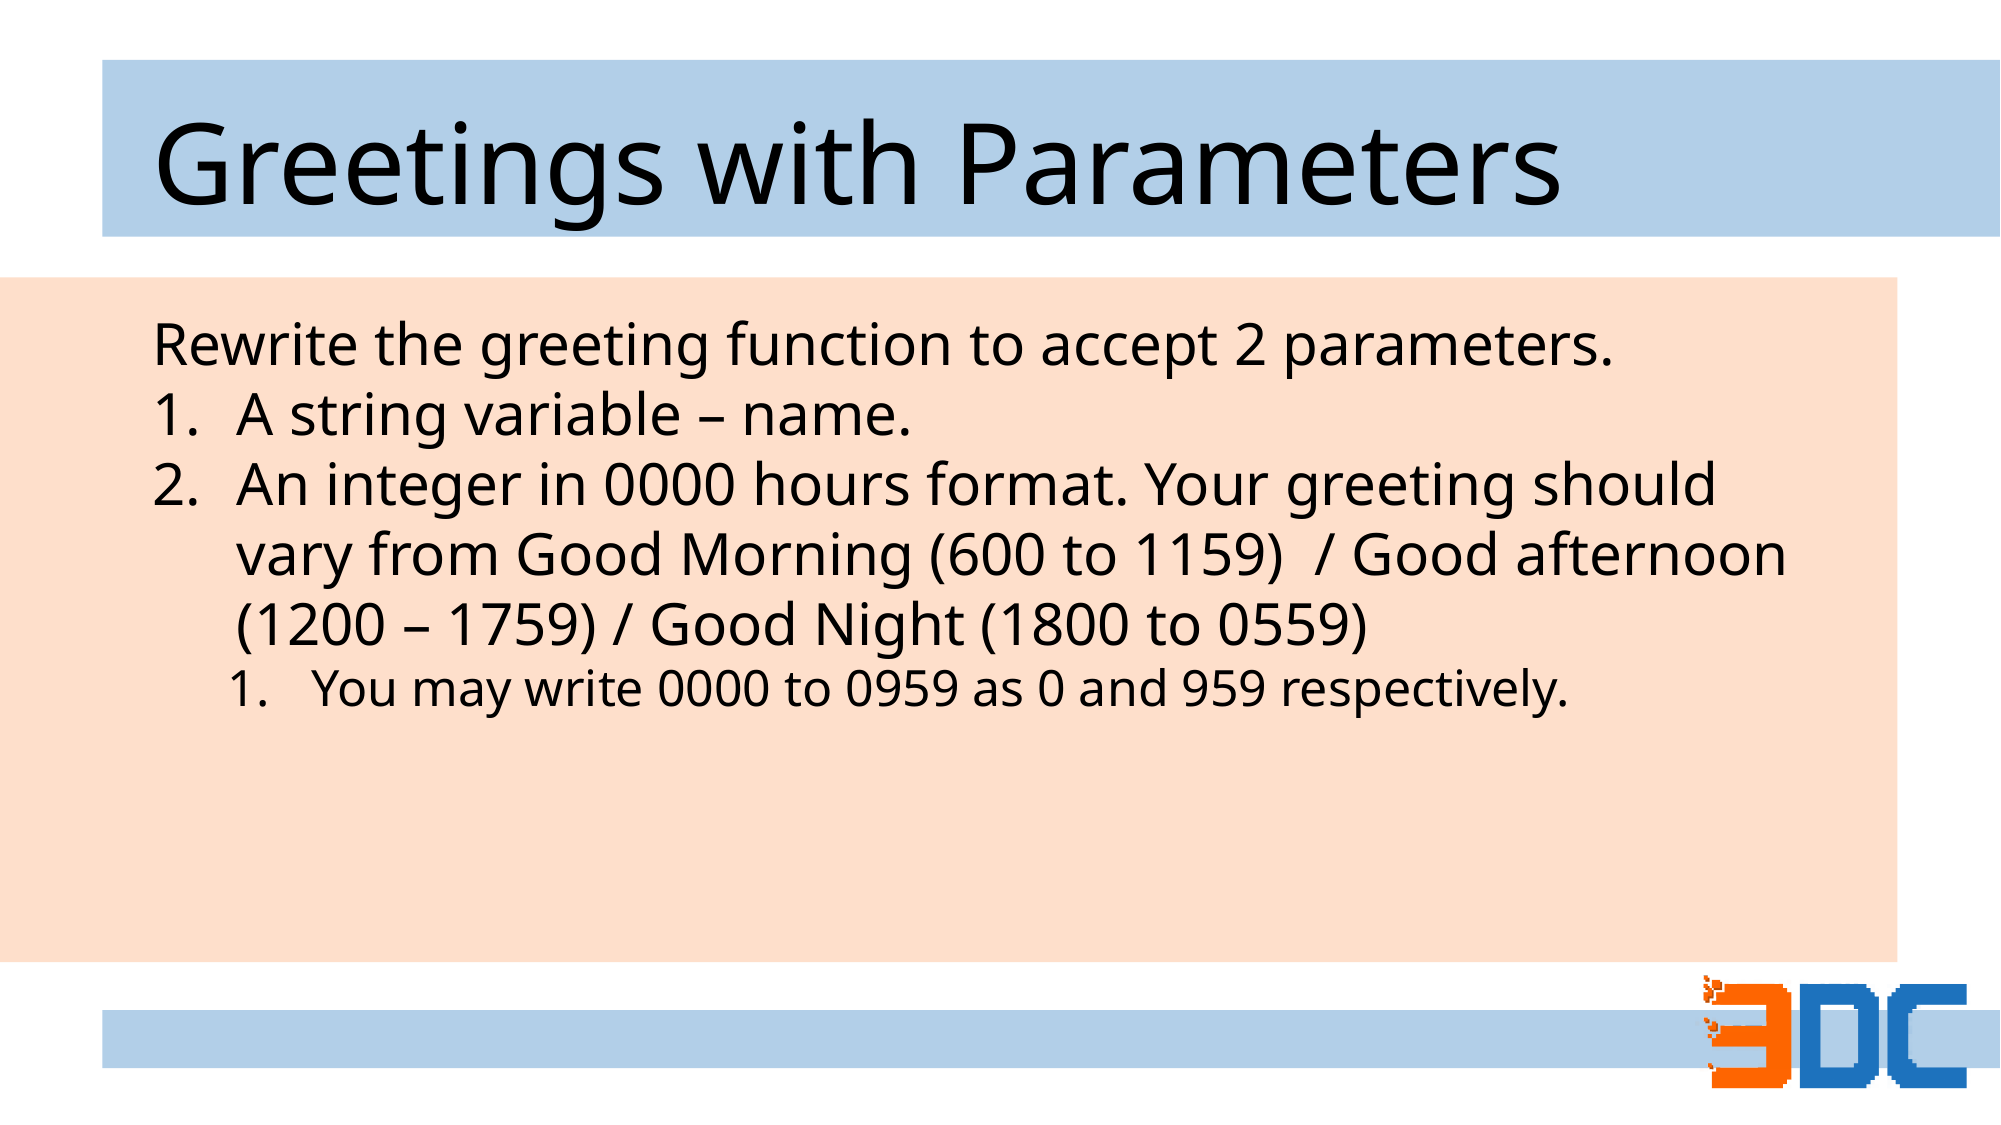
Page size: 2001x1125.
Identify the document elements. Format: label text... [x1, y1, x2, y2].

picture [1666, 962, 2000, 1093]
title Greetings with Parameters [137, 59, 1863, 278]
list Rewrite the greeting function to accept 2 parameters. A string variable – name. An integer in 0000 hours format. Your greeting should vary from Good Morning (600 to 1159) / Good afternoon (1200 – 1759) / Good Night (1800 to 0559) You may write 0000 to 0959 as 0 and 959 respectively. [137, 299, 1863, 1014]
